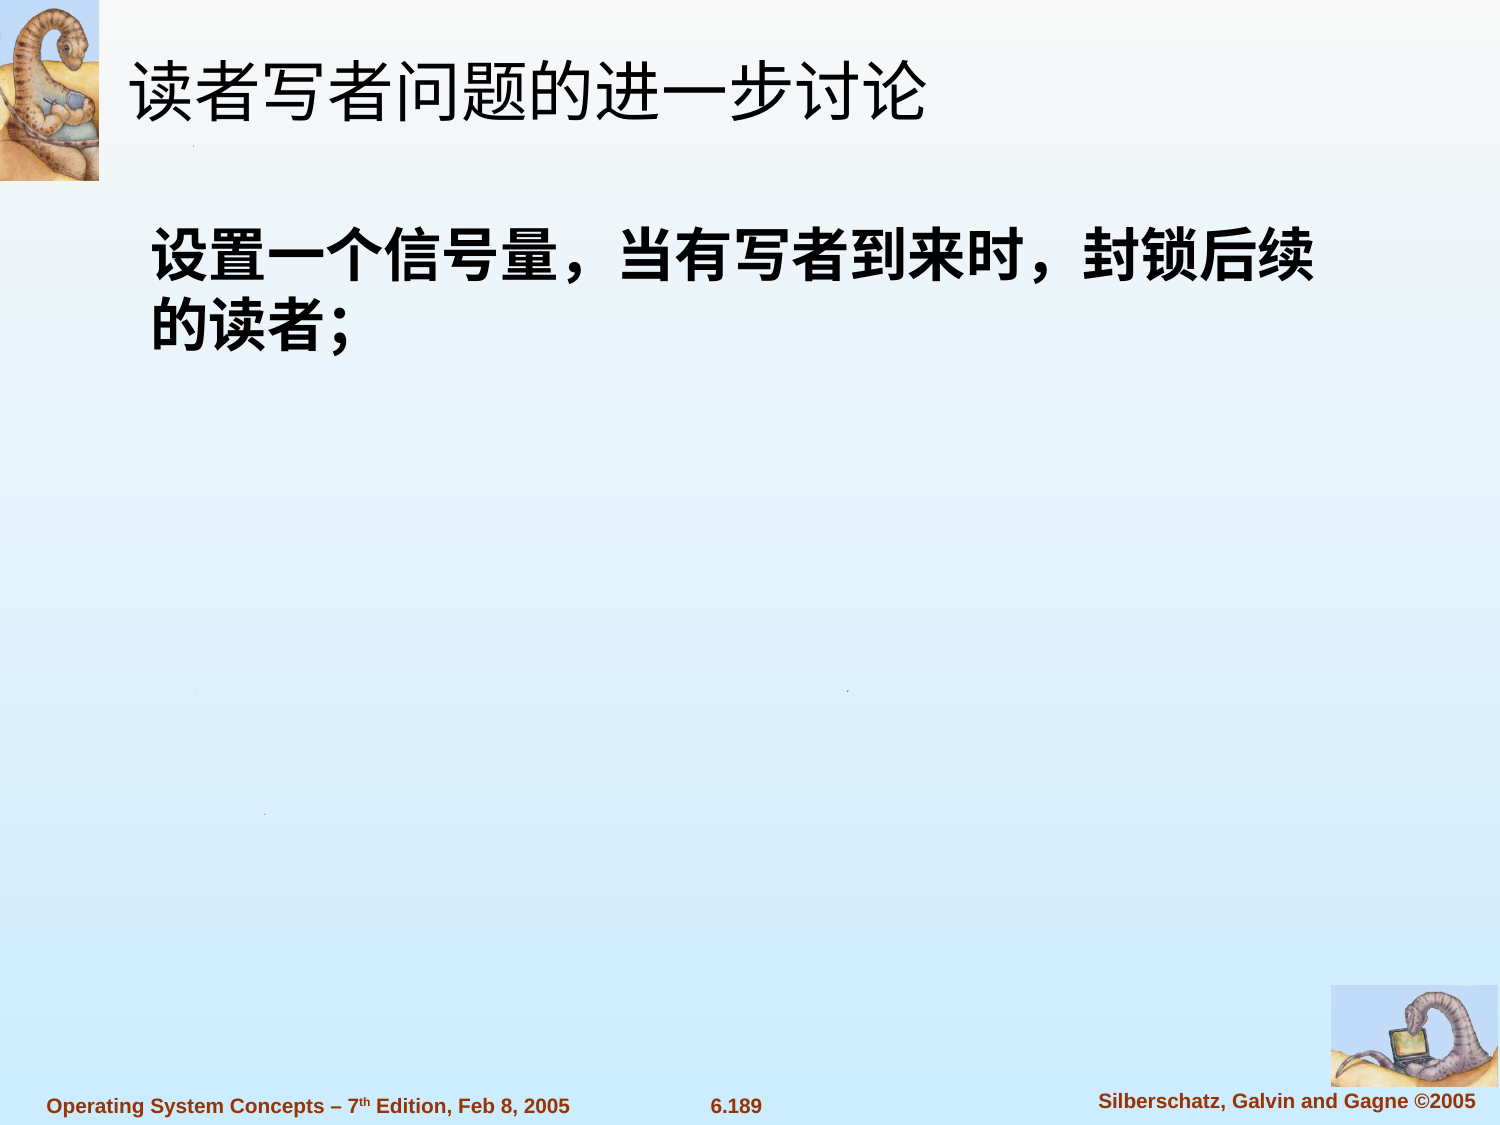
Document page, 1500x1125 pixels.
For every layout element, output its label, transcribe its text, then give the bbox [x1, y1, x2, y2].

picture [0, 0, 99, 181]
title 读者写者问题的进一步讨论 [112, 37, 1438, 138]
list 设置一个信号量，当有写者到来时，封锁后续的读者； [135, 210, 1342, 946]
picture [1331, 985, 1498, 1087]
